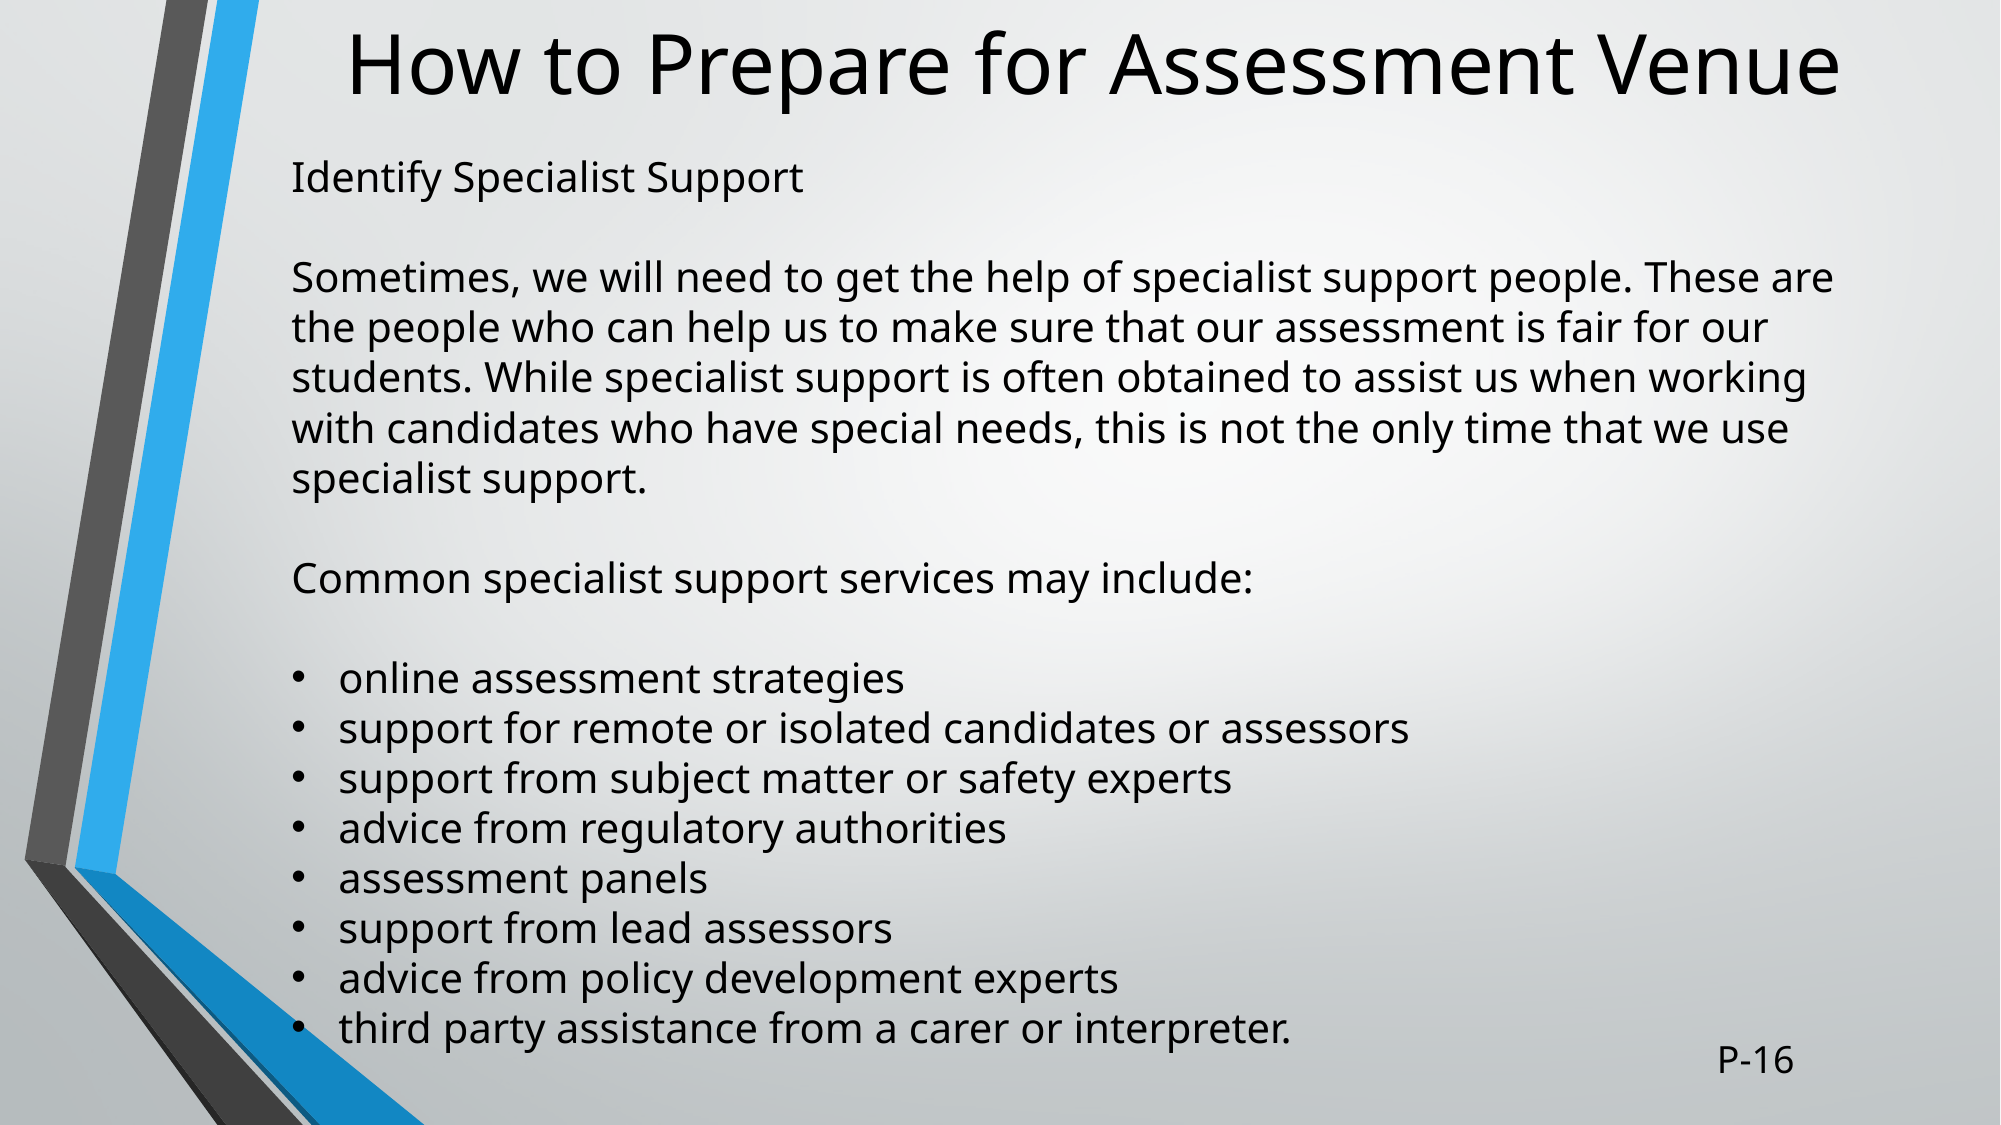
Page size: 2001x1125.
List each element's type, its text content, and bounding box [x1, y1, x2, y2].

title How to Prepare for Assessment Venue [238, 0, 1952, 122]
text_box P-16 [1702, 1028, 1869, 1088]
text_box Identify Specialist Support Sometimes, we will need to get the help of specialist support people. These are the people who can help us to make sure that our assessment is fair for our students. While specialist support is often obtained to assist us when working with candidates who have special needs, this is not the only time that we use specialist support. Common specialist support services may include: online assessment strategies support for remote or isolated candidates or assessors support from subject matter or safety experts advice from regulatory authorities assessment panels support from lead assessors advice from policy development experts third party assistance from a carer or interpreter. [276, 143, 1869, 1059]
